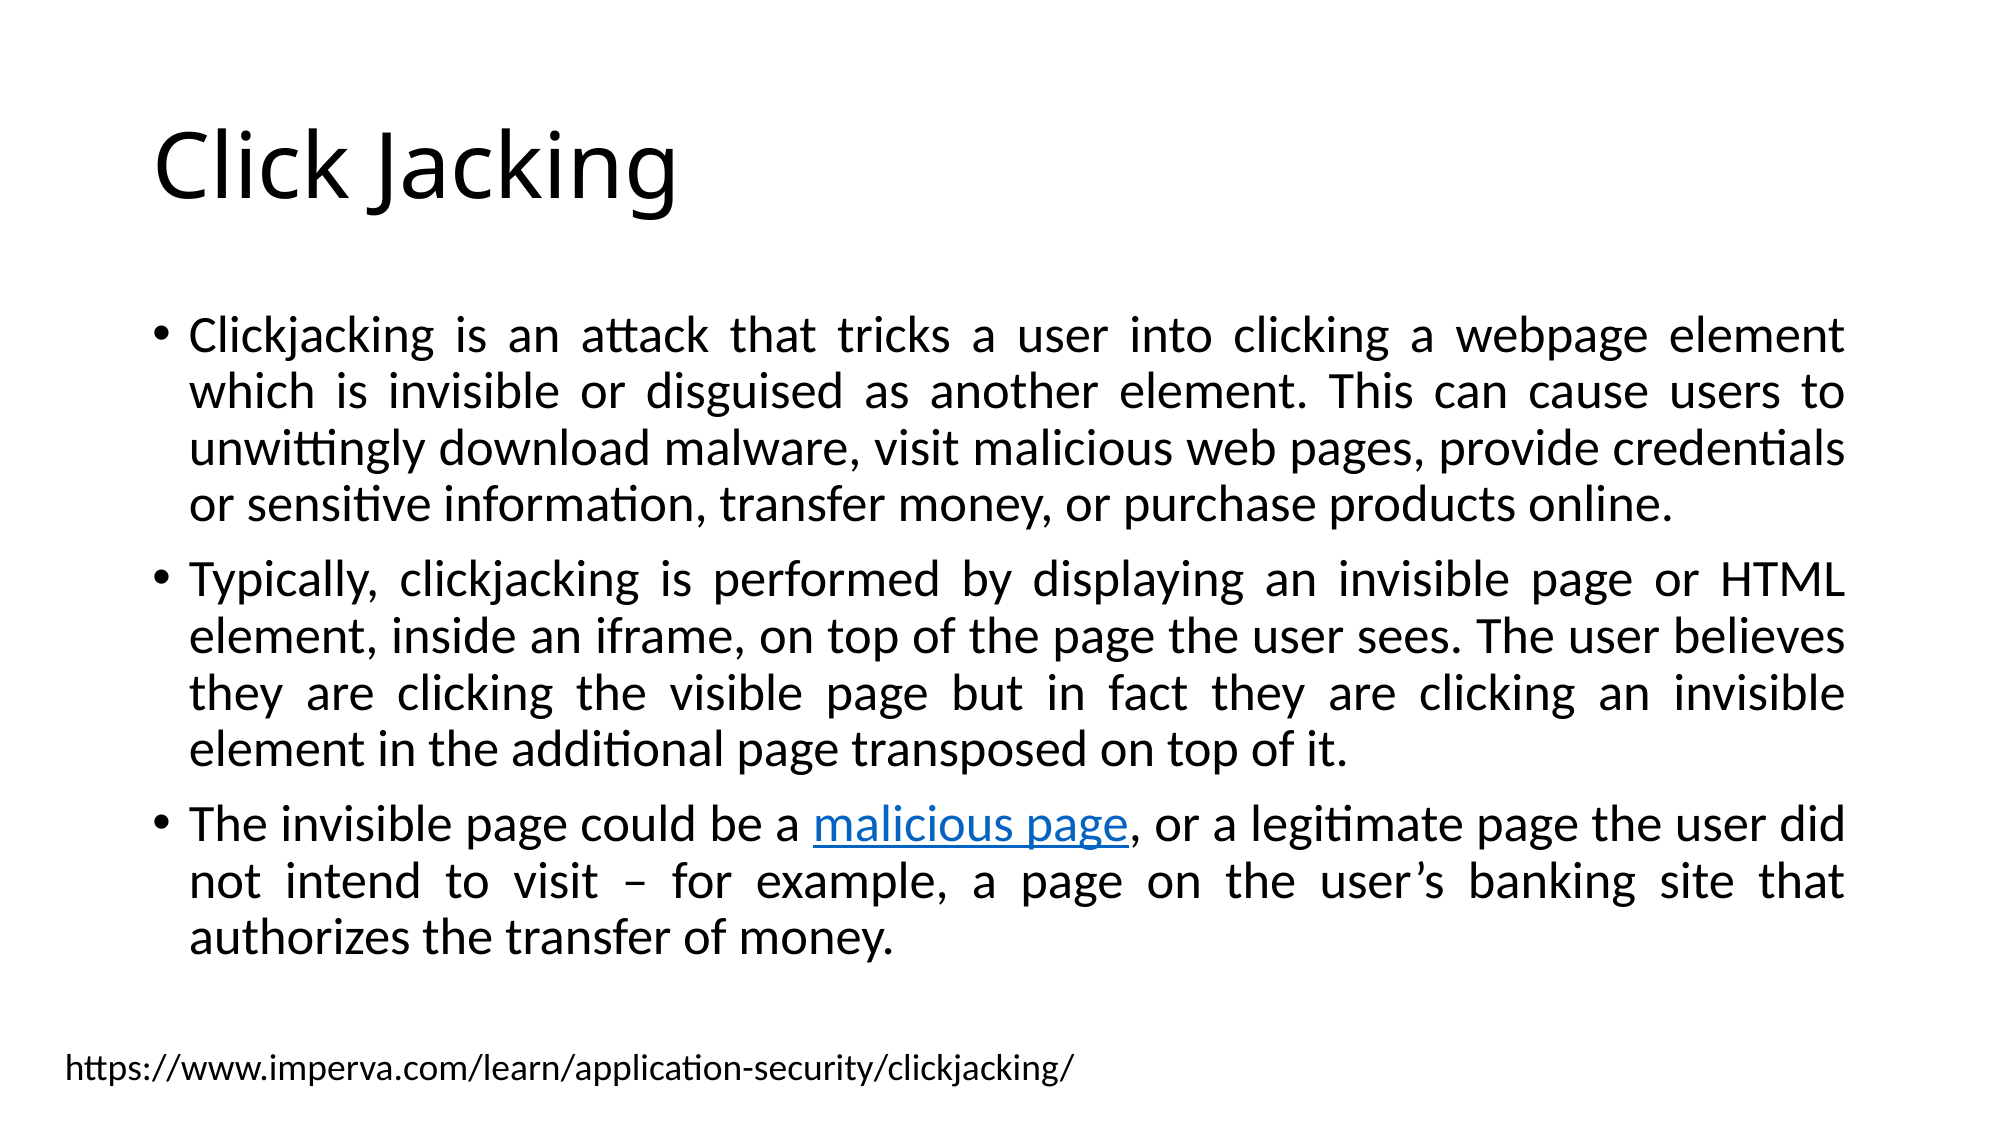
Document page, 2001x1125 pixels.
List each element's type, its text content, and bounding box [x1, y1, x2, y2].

text_box https://www.imperva.com/learn/application-security/clickjacking/ [49, 1035, 1553, 1096]
list Clickjacking is an attack that tricks a user into clicking a webpage element which is invisible or disguised as another element. This can cause users to unwittingly download malware, visit malicious web pages, provide credentials or sensitive information, transfer money, or purchase products online. Typically, clickjacking is performed by displaying an invisible page or HTML element, inside an iframe, on top of the page the user sees. The user believes they are clicking the visible page but in fact they are clicking an invisible element in the additional page transposed on top of it. The invisible page could be a malicious page, or a legitimate page the user did not intend to visit – for example, a page on the user’s banking site that authorizes the transfer of money. [137, 299, 1863, 1014]
title Click Jacking [137, 59, 1863, 278]
